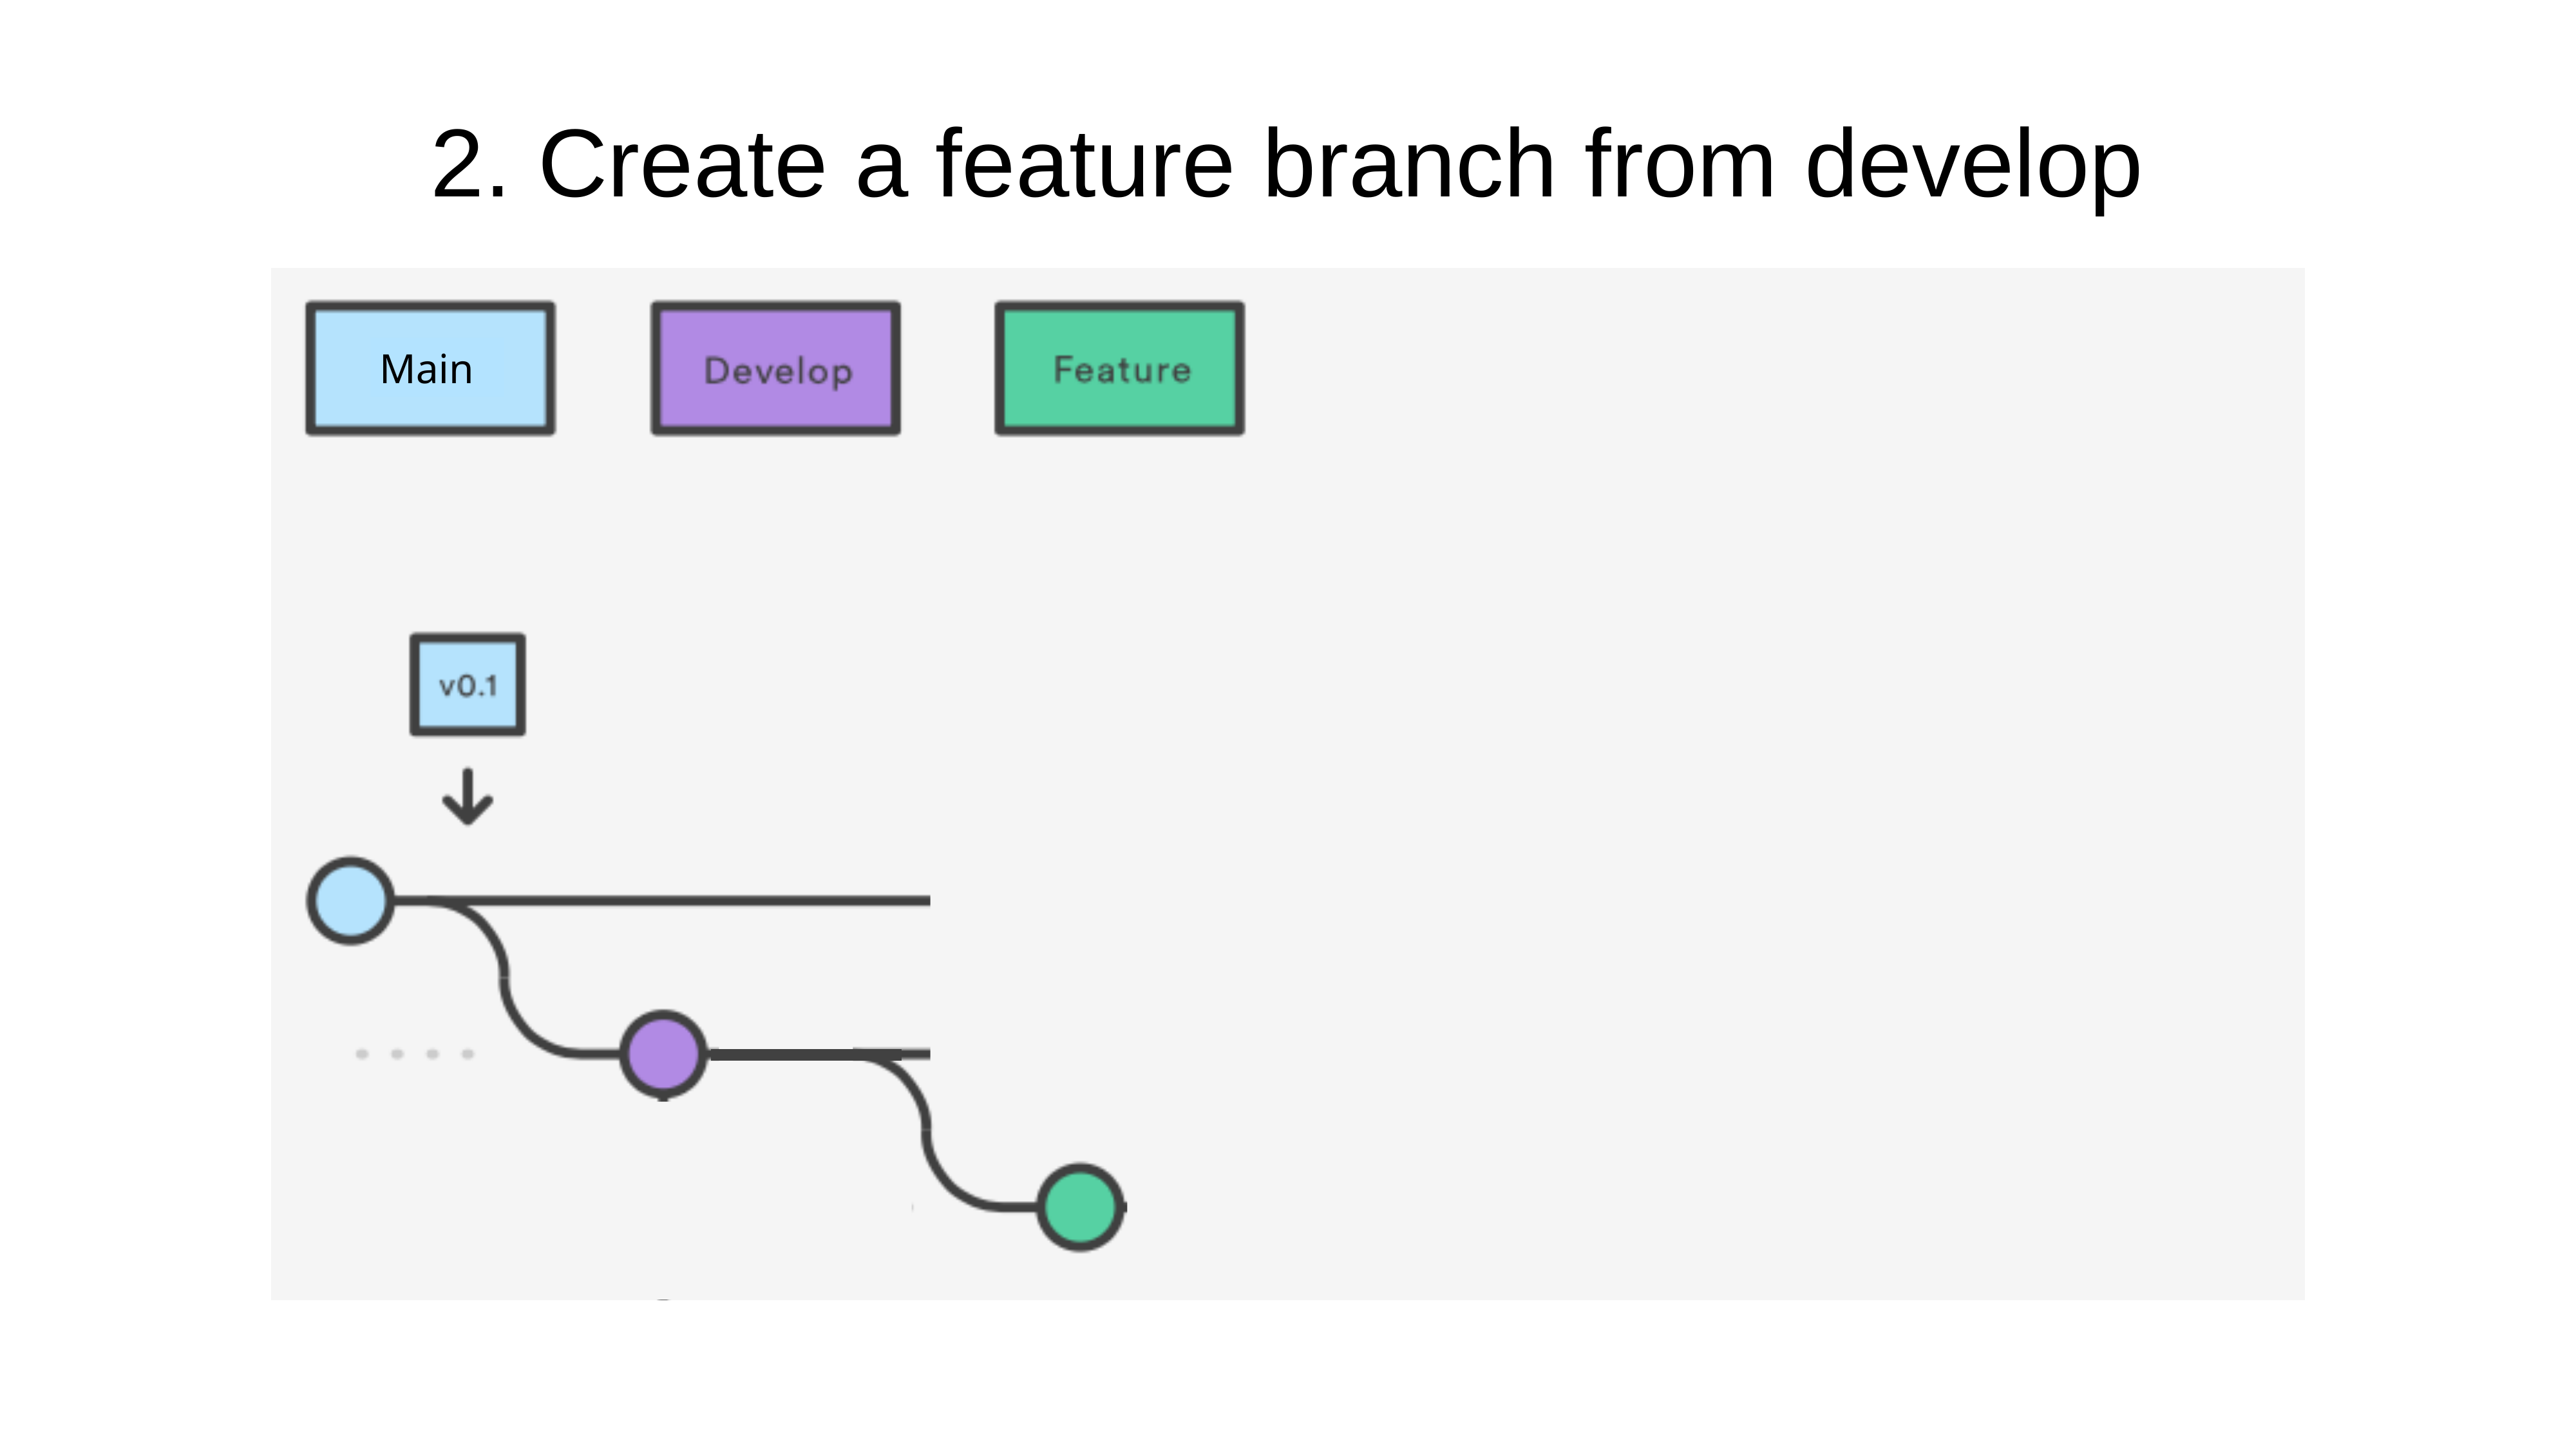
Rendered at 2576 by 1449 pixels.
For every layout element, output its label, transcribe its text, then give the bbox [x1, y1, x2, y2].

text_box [270, 268, 2306, 1301]
title 2. Create a feature branch from develop [178, 37, 2398, 279]
